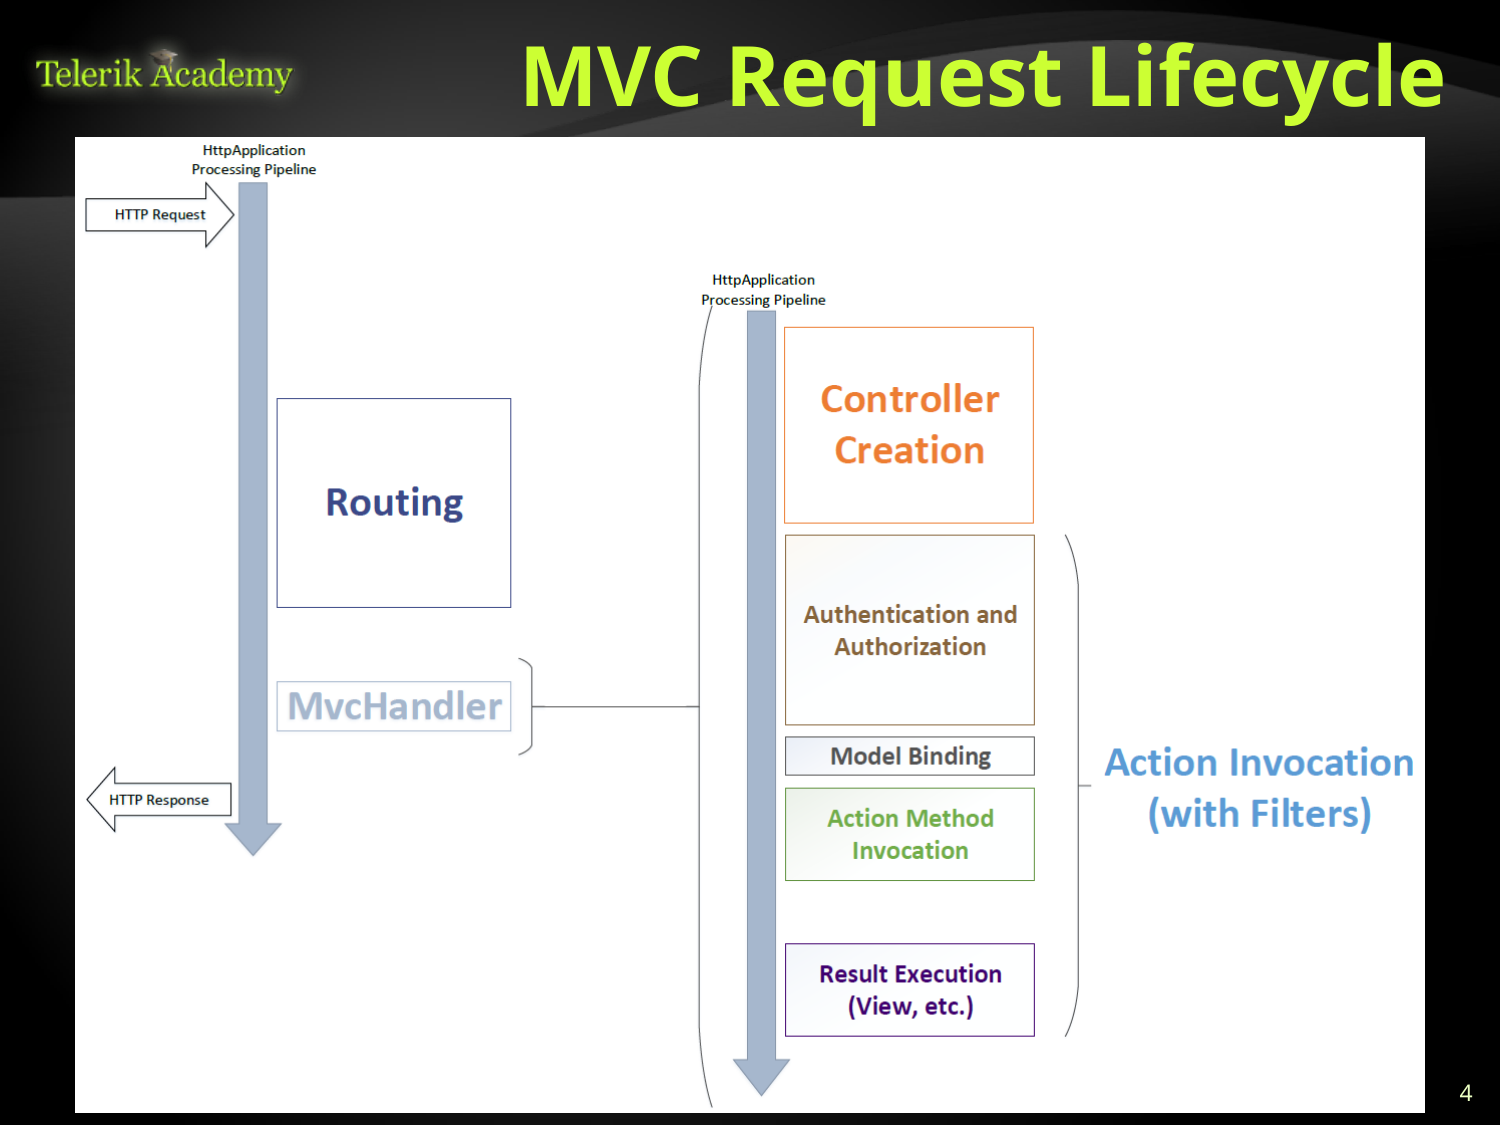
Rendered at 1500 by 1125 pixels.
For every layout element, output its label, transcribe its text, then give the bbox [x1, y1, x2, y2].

title MVC Request Lifecycle [300, 12, 1463, 150]
slide_number 4 [1430, 1074, 1488, 1113]
picture [0, 0, 1500, 1125]
